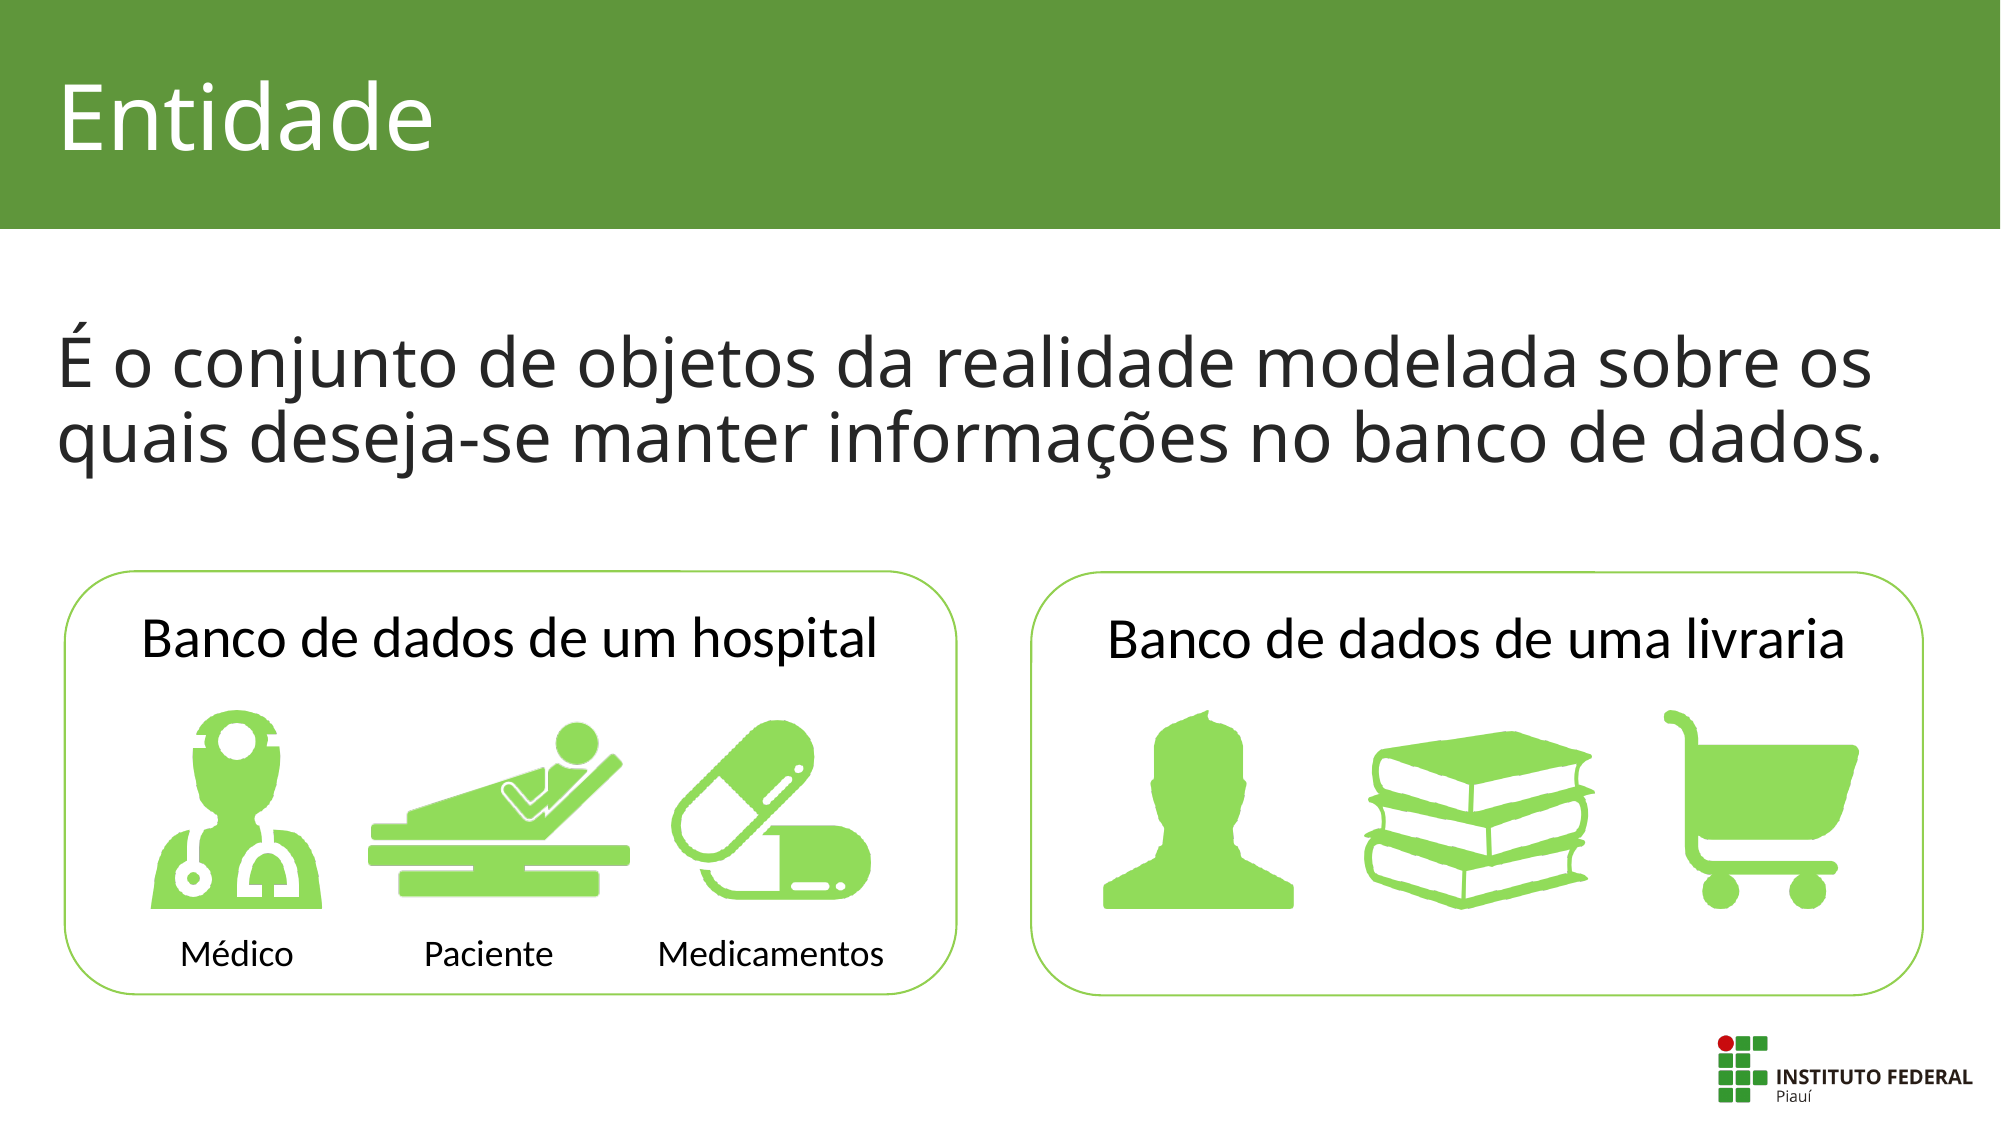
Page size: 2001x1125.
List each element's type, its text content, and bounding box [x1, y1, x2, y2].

text_box [137, 338, 1863, 483]
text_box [368, 679, 630, 982]
text_box Banco de dados de uma livraria [1030, 571, 1924, 997]
picture [1680, 950, 2001, 1125]
title Entidade [41, 11, 1766, 230]
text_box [137, 710, 336, 982]
text_box Banco de dados de um hospital [63, 570, 958, 996]
list É o conjunto de objetos da realidade modelada sobre os quais deseja-se manter informações no banco de dados. [41, 320, 1953, 544]
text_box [641, 710, 902, 982]
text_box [1098, 705, 1861, 935]
